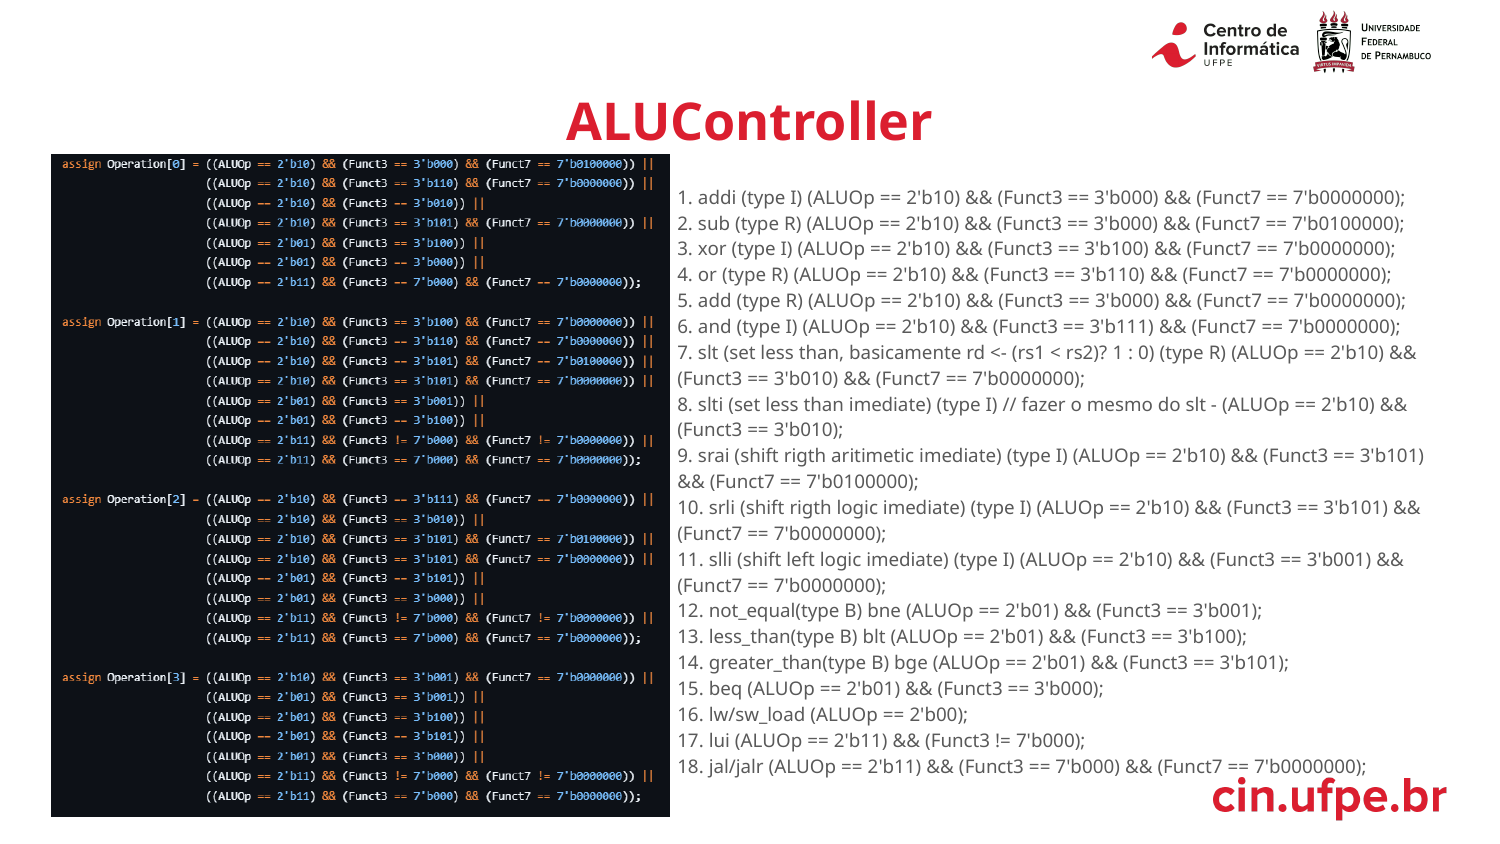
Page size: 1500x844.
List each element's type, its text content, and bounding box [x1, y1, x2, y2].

list 1. addi (type I) (ALUOp == 2'b10) && (Funct3 == 3'b000) && (Funct7 == 7'b0000000); 2. sub (type R) (ALUOp == 2'b10) && (Funct3 == 3'b000) && (Funct7 == 7'b0100000); 3. xor (type I) (ALUOp == 2'b10) && (Funct3 == 3'b100) && (Funct7 == 7'b0000000); 4. or (type R) (ALUOp == 2'b10) && (Funct3 == 3'b110) && (Funct7 == 7'b0000000); 5. add (type R) (ALUOp == 2'b10) && (Funct3 == 3'b000) && (Funct7 == 7'b0000000); 6. and (type I) (ALUOp == 2'b10) && (Funct3 == 3'b111) && (Funct7 == 7'b0000000); 7. slt (set less than, basicamente rd <- (rs1 < rs2)? 1 : 0) (type R) (ALUOp == 2'b10) && (Funct3 == 3'b010) && (Funct7 == 7'b0000000); 8. slti (set less than imediate) (type I) // fazer o mesmo do slt - (ALUOp == 2'b10) && (Funct3 == 3'b010); 9. srai (shift rigth aritimetic imediate) (type I) (ALUOp == 2'b10) && (Funct3 == 3'b101) && (Funct7 == 7'b0100000); 10. srli (shift rigth logic imediate) (type I) (ALUOp == 2'b10) && (Funct3 == 3'b101) && (Funct7 == 7'b0000000); 11. slli (shift left logic imediate) (type I) (ALUOp == 2'b10) && (Funct3 == 3'b001) && (Funct7 == 7'b0000000); 12. not_equal(type B) bne (ALUOp == 2'b01) && (Funct3 == 3'b001); 13. less_than(type B) blt (ALUOp == 2'b01) && (Funct3 == 3'b100); 14. greater_than(type B) bge (ALUOp == 2'b01) && (Funct3 == 3'b101); 15. beq (ALUOp == 2'b01) && (Funct3 == 3'b000); 16. lw/sw_load (ALUOp == 2'b00); 17. lui (ALUOp == 2'b11) && (Funct3 != 7'b000); 18. jal/jalr (ALUOp == 2'b11) && (Funct3 == 7'b000) && (Funct7 == 7'b0000000); [676, 166, 1449, 794]
picture [1211, 794, 1449, 821]
picture [50, 154, 671, 817]
title ALUController [51, 72, 1449, 166]
picture [1133, 0, 1449, 72]
